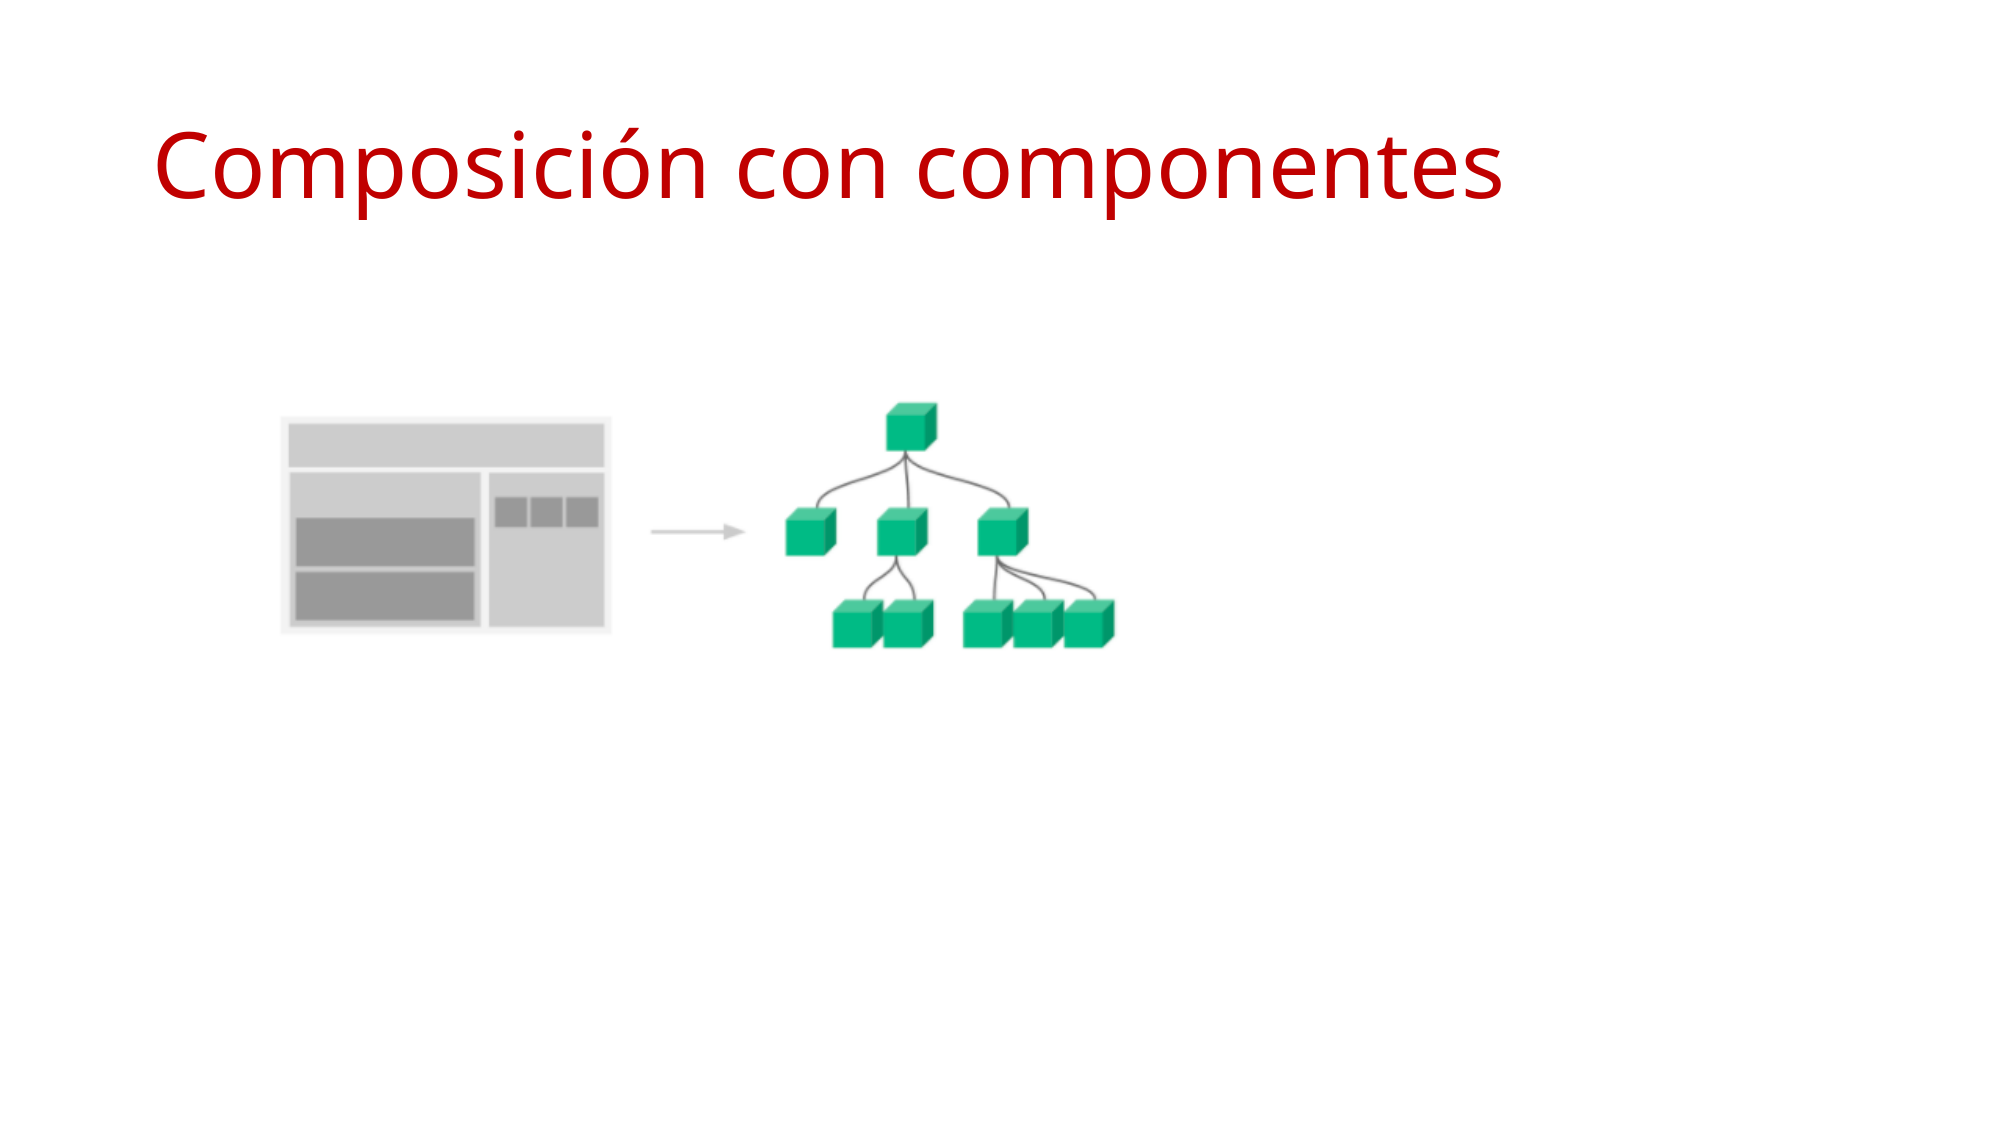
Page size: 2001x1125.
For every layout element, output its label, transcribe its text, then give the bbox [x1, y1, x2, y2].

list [164, 330, 1187, 693]
title Composición con componentes [137, 59, 1863, 278]
